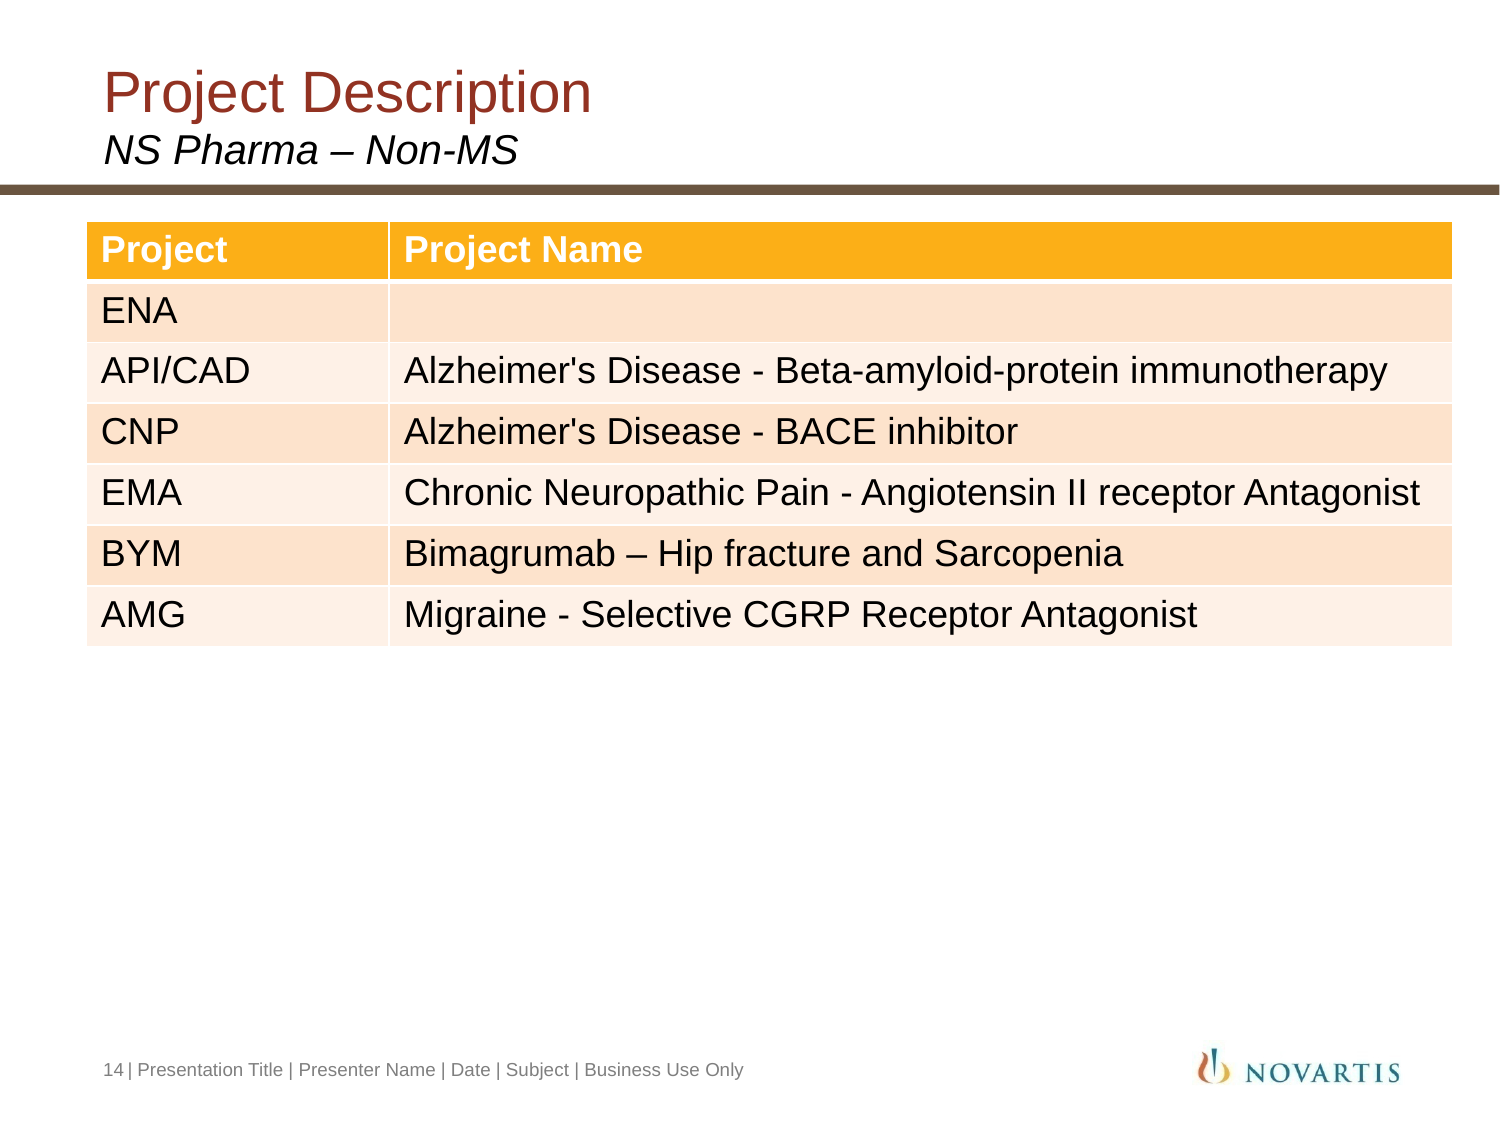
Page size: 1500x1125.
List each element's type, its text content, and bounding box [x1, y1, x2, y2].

table_cell AMG [87, 587, 388, 646]
title Project Description [88, 50, 1454, 182]
table_cell BYM [87, 526, 388, 585]
picture [1192, 1040, 1405, 1092]
table_cell Bimagrumab – Hip fracture and Sarcopenia [390, 526, 1452, 585]
list NS Pharma – Non-MS [88, 120, 1453, 182]
table_cell Alzheimer's Disease - BACE inhibitor [390, 404, 1452, 463]
footer | Presentation Title | Presenter Name | Date | Subject | Business Use Only [112, 1050, 1176, 1092]
slide_number 14 [88, 1050, 154, 1091]
table_header Project Name [390, 222, 1452, 279]
table_cell EMA [87, 465, 388, 524]
table_cell Alzheimer's Disease - Beta-amyloid-protein immunotherapy [390, 343, 1452, 402]
table_cell [390, 284, 1452, 342]
table_cell CNP [87, 404, 388, 463]
table_header Project [87, 222, 388, 279]
table_cell API/CAD [87, 343, 388, 402]
table_cell Migraine - Selective CGRP Receptor Antagonist [390, 587, 1452, 646]
table_cell ENA [87, 284, 388, 342]
table_cell Chronic Neuropathic Pain - Angiotensin II receptor Antagonist [390, 465, 1452, 524]
